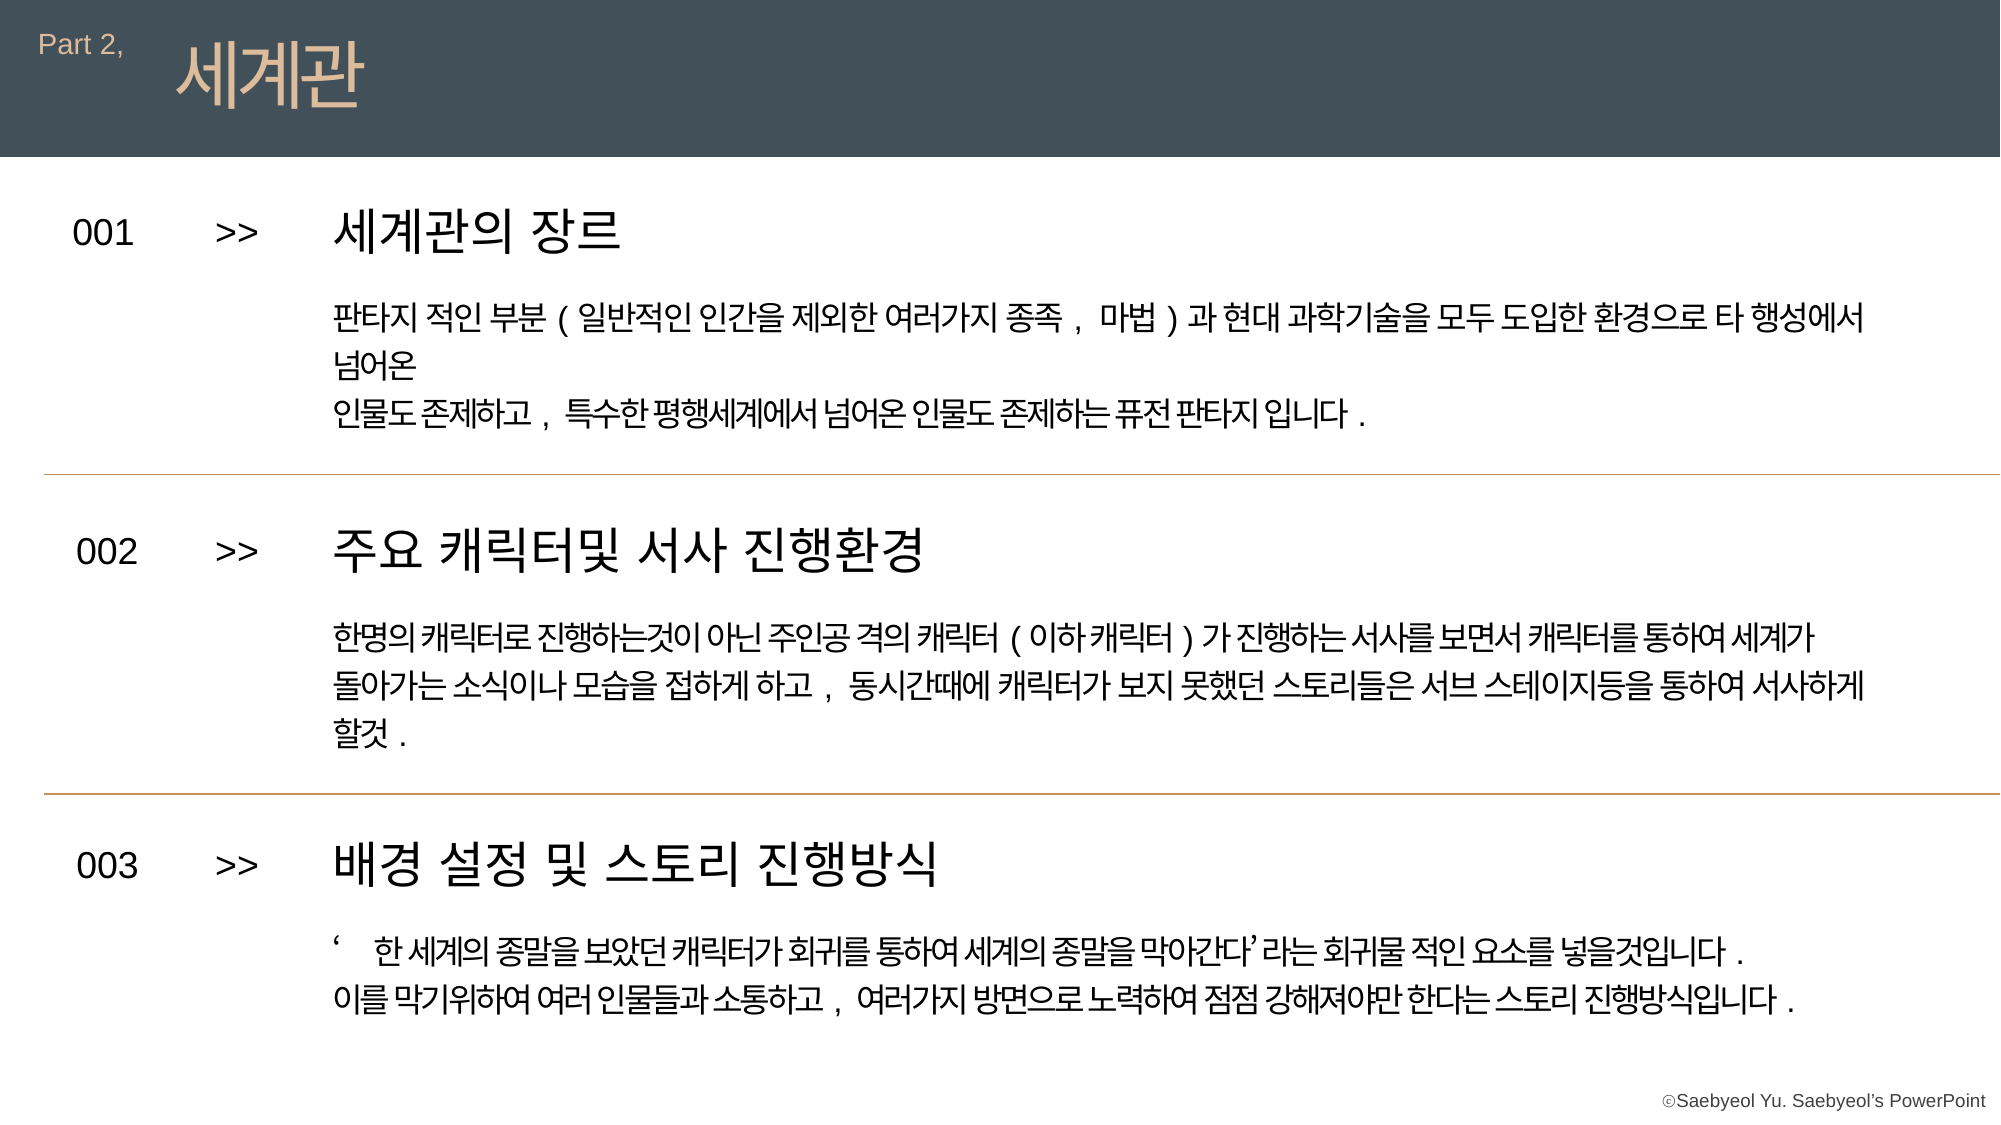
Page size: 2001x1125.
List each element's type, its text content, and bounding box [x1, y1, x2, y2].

text_box 세계관 [158, 20, 834, 126]
text_box [0, 0, 2000, 158]
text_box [50, 192, 1879, 392]
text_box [50, 826, 1879, 1027]
text_box Part 2, [23, 18, 140, 68]
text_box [50, 512, 1879, 711]
